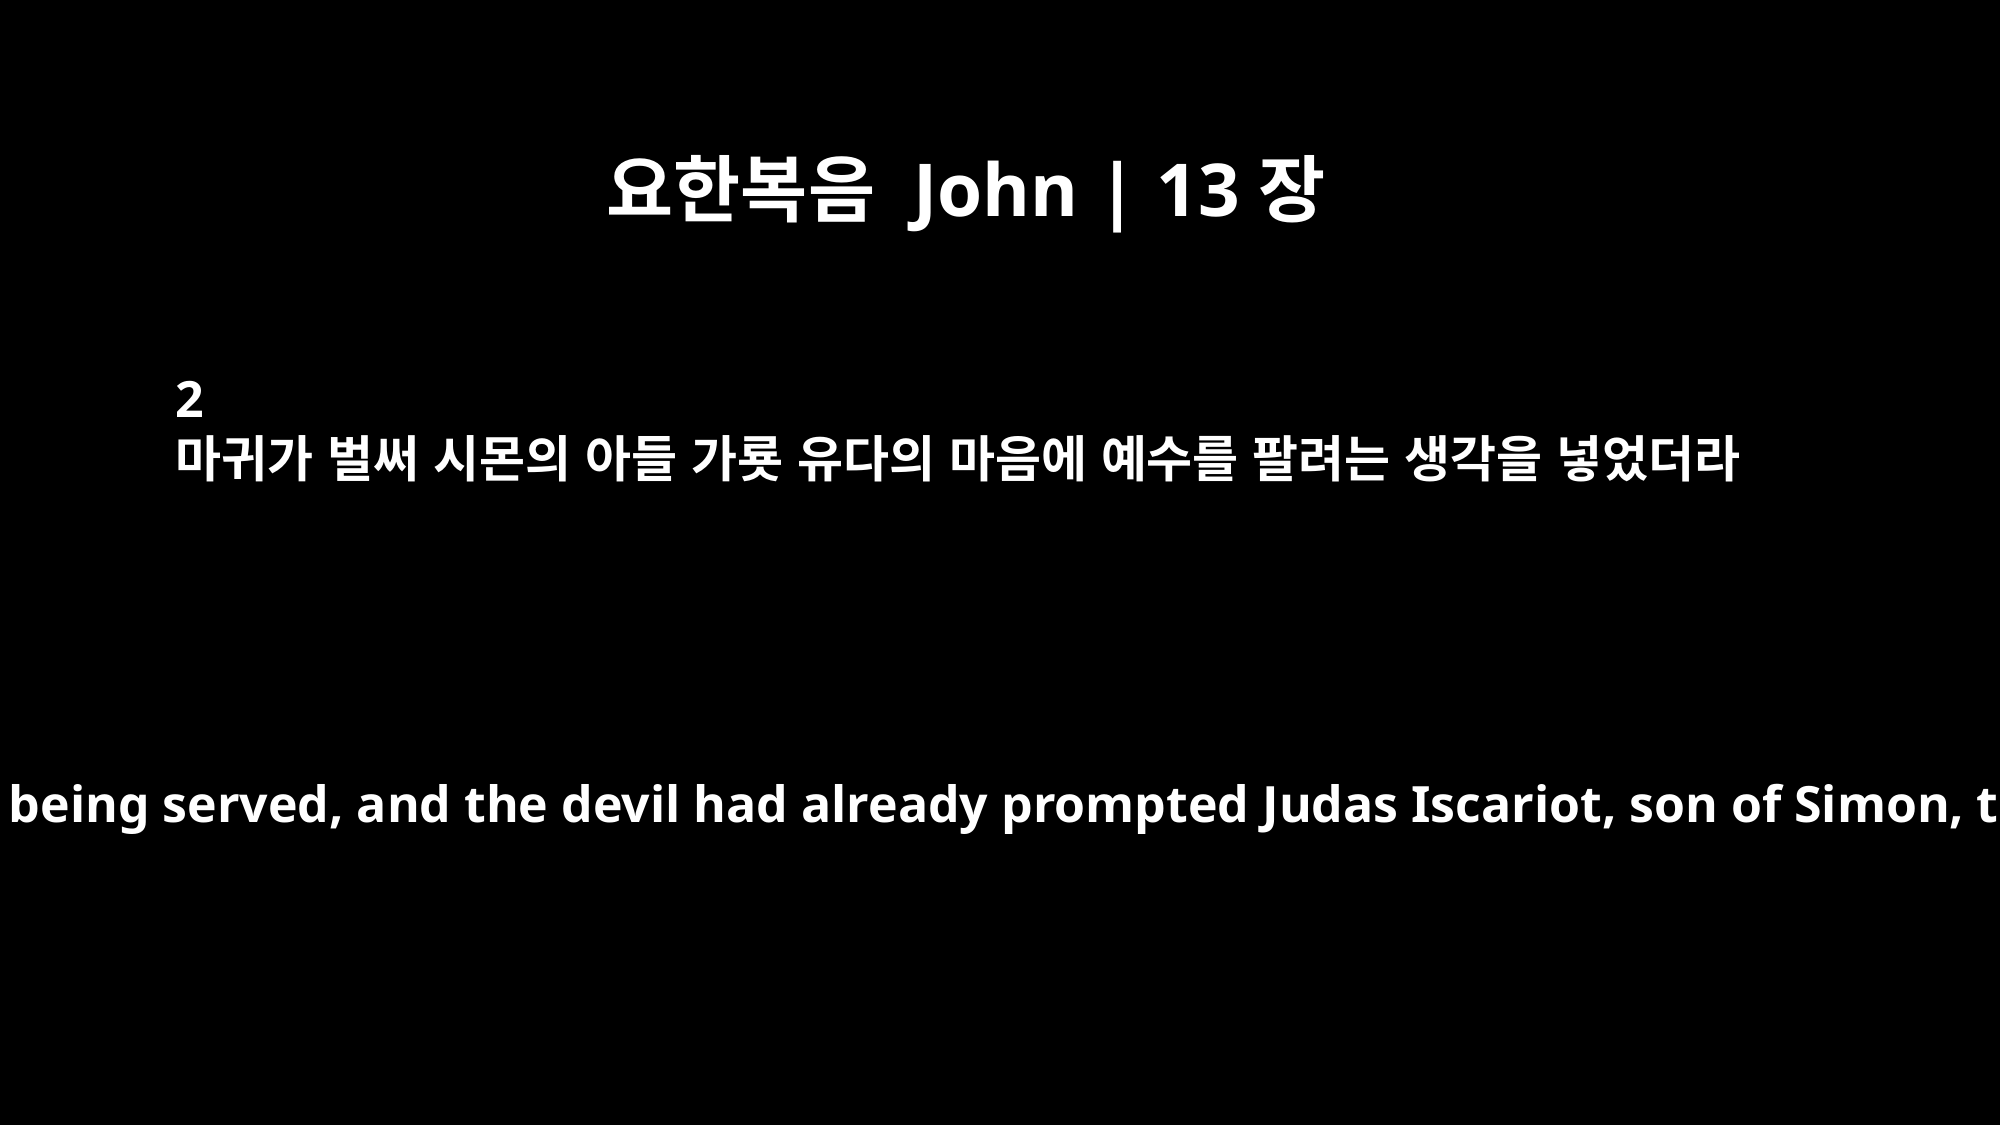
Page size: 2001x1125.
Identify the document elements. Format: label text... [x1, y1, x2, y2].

text_box 2 마귀가 벌써 시몬의 아들 가룟 유다의 마음에 예수를 팔려는 생각을 넣었더라 [160, 359, 1757, 495]
text_box The evening meal was being served, and the devil had already prompted Judas Iscariot, son of Simon, to betray Jesus. [0, 764, 2000, 840]
text_box 요한복음 John | 13장 [591, 136, 1341, 239]
